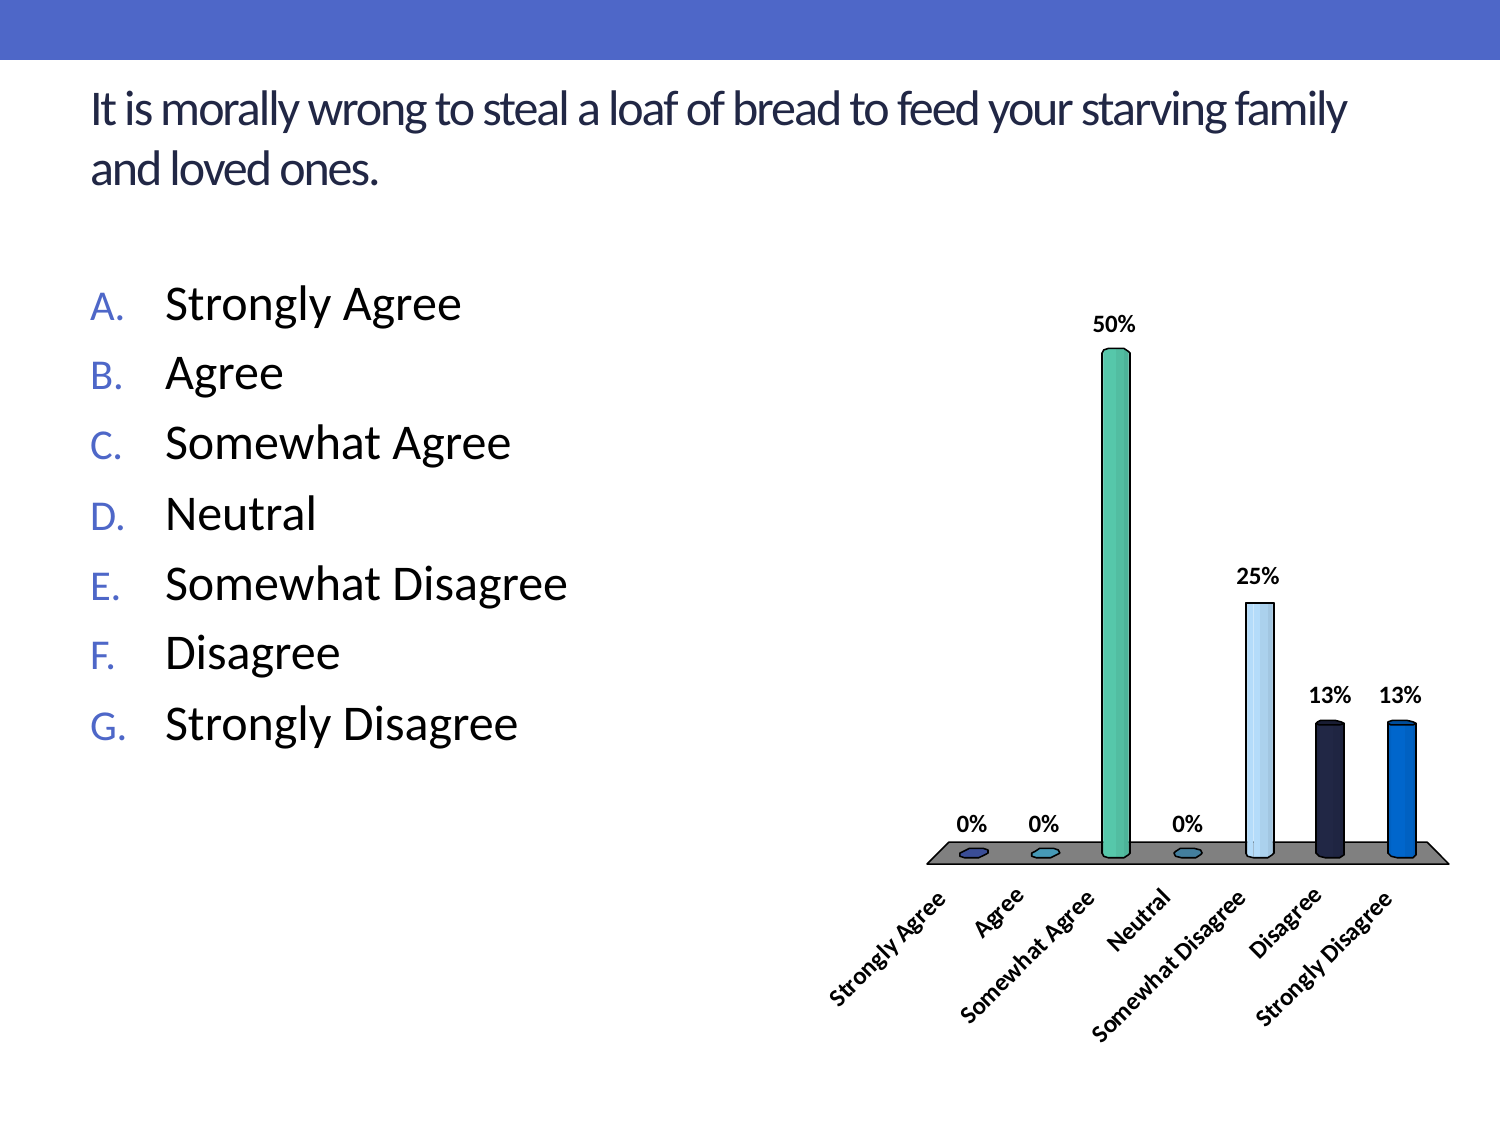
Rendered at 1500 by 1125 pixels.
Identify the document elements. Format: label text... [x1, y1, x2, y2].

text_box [739, 262, 1490, 1107]
title It is morally wrong to steal a loaf of bread to feed your starving family and loved ones. [75, 62, 1425, 208]
list Strongly Agree Agree Somewhat Agree Neutral Somewhat Disagree Disagree Strongly Disagree [75, 262, 738, 1063]
